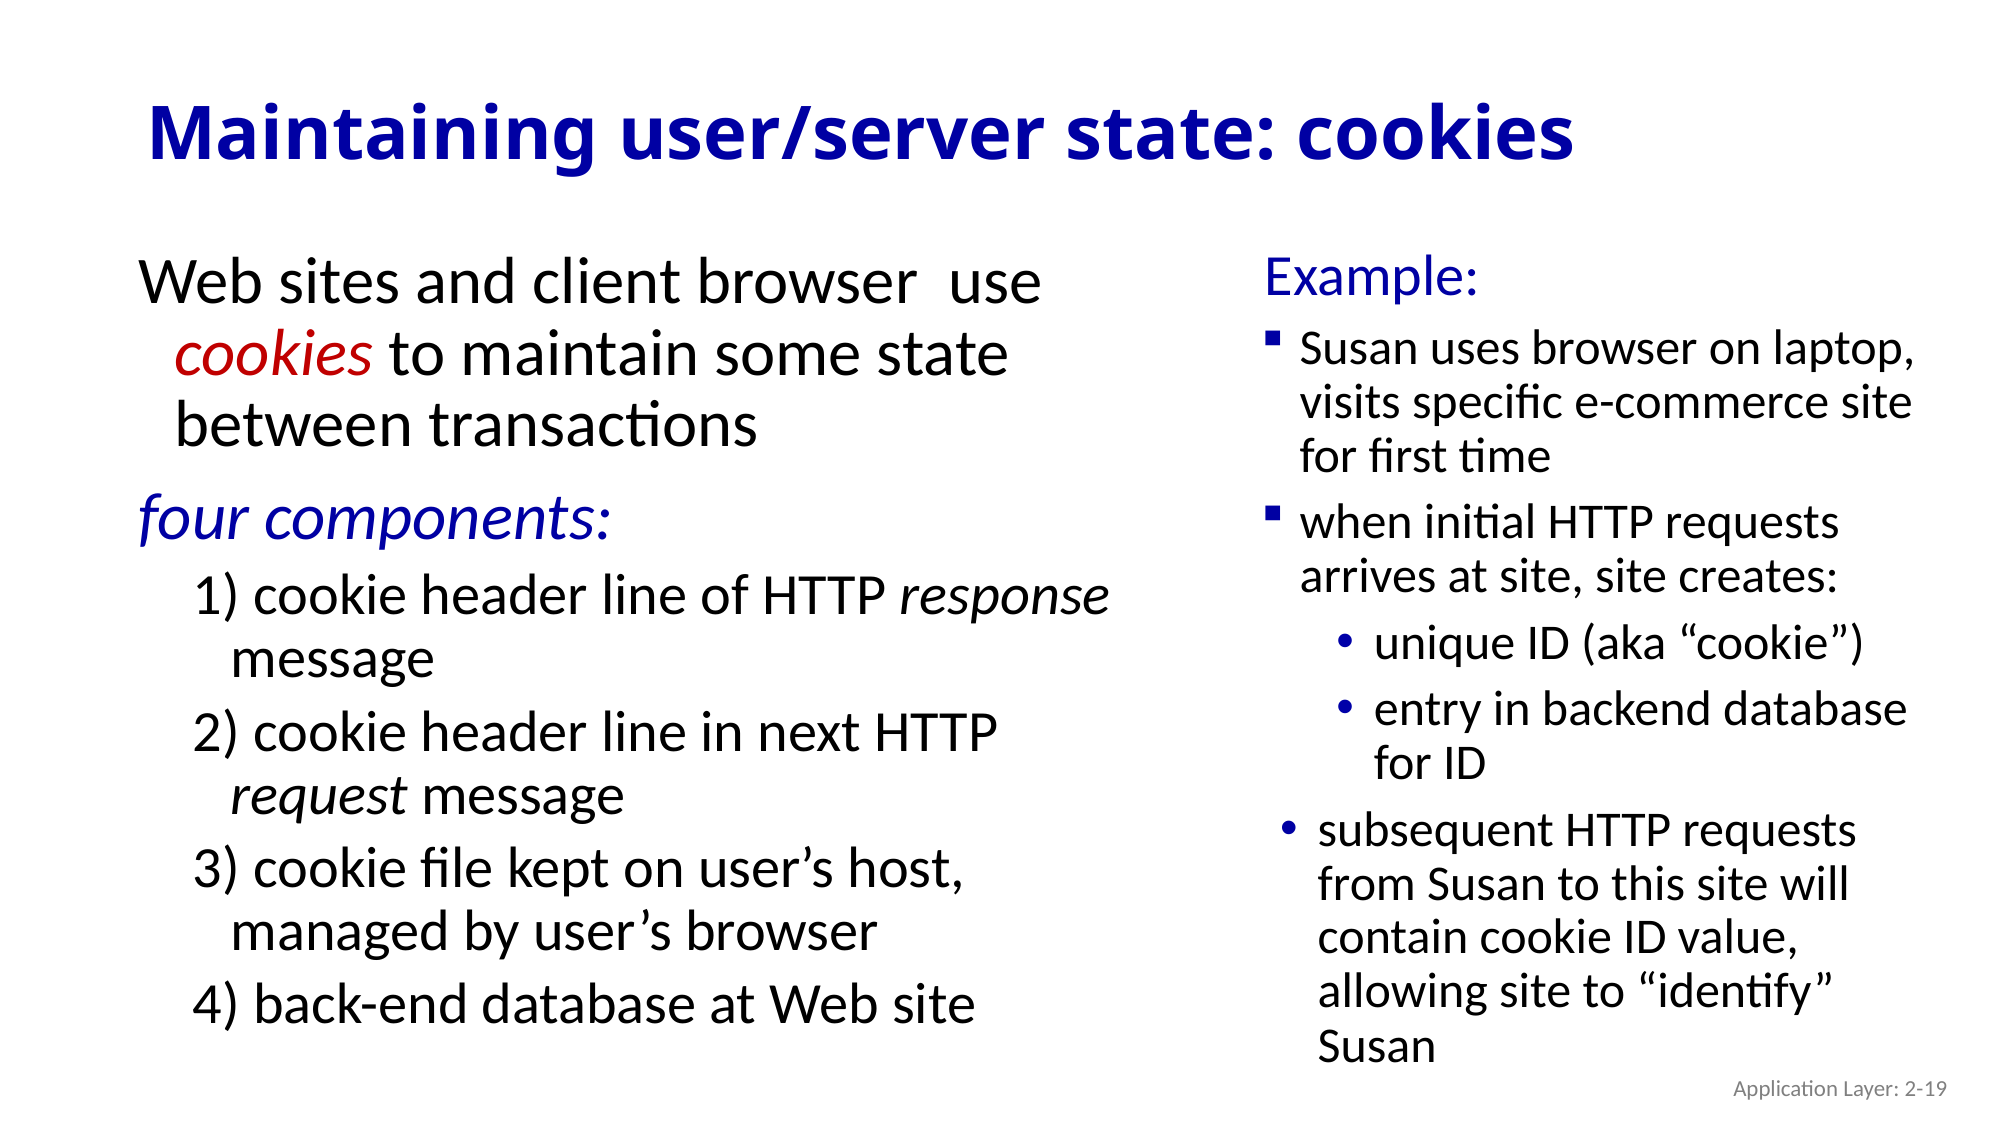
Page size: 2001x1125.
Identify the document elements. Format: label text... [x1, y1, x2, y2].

title Maintaining user/server state: cookies [131, 62, 1856, 209]
text_box Web sites and client browser use cookies to maintain some state between transactions four components: 1) cookie header line of HTTP response message 2) cookie header line in next HTTP request message 3) cookie file kept on user’s host, managed by user’s browser 4) back-end database at Web site [102, 238, 1142, 1040]
text_box Example: Susan uses browser on laptop, visits specific e-commerce site for first time when initial HTTP requests arrives at site, site creates: unique ID (aka “cookie”) entry in backend database for ID subsequent HTTP requests from Susan to this site will contain cookie ID value, allowing site to “identify” Susan [1246, 238, 1963, 1063]
slide_number Application Layer: 2-19 [1512, 1056, 1963, 1117]
